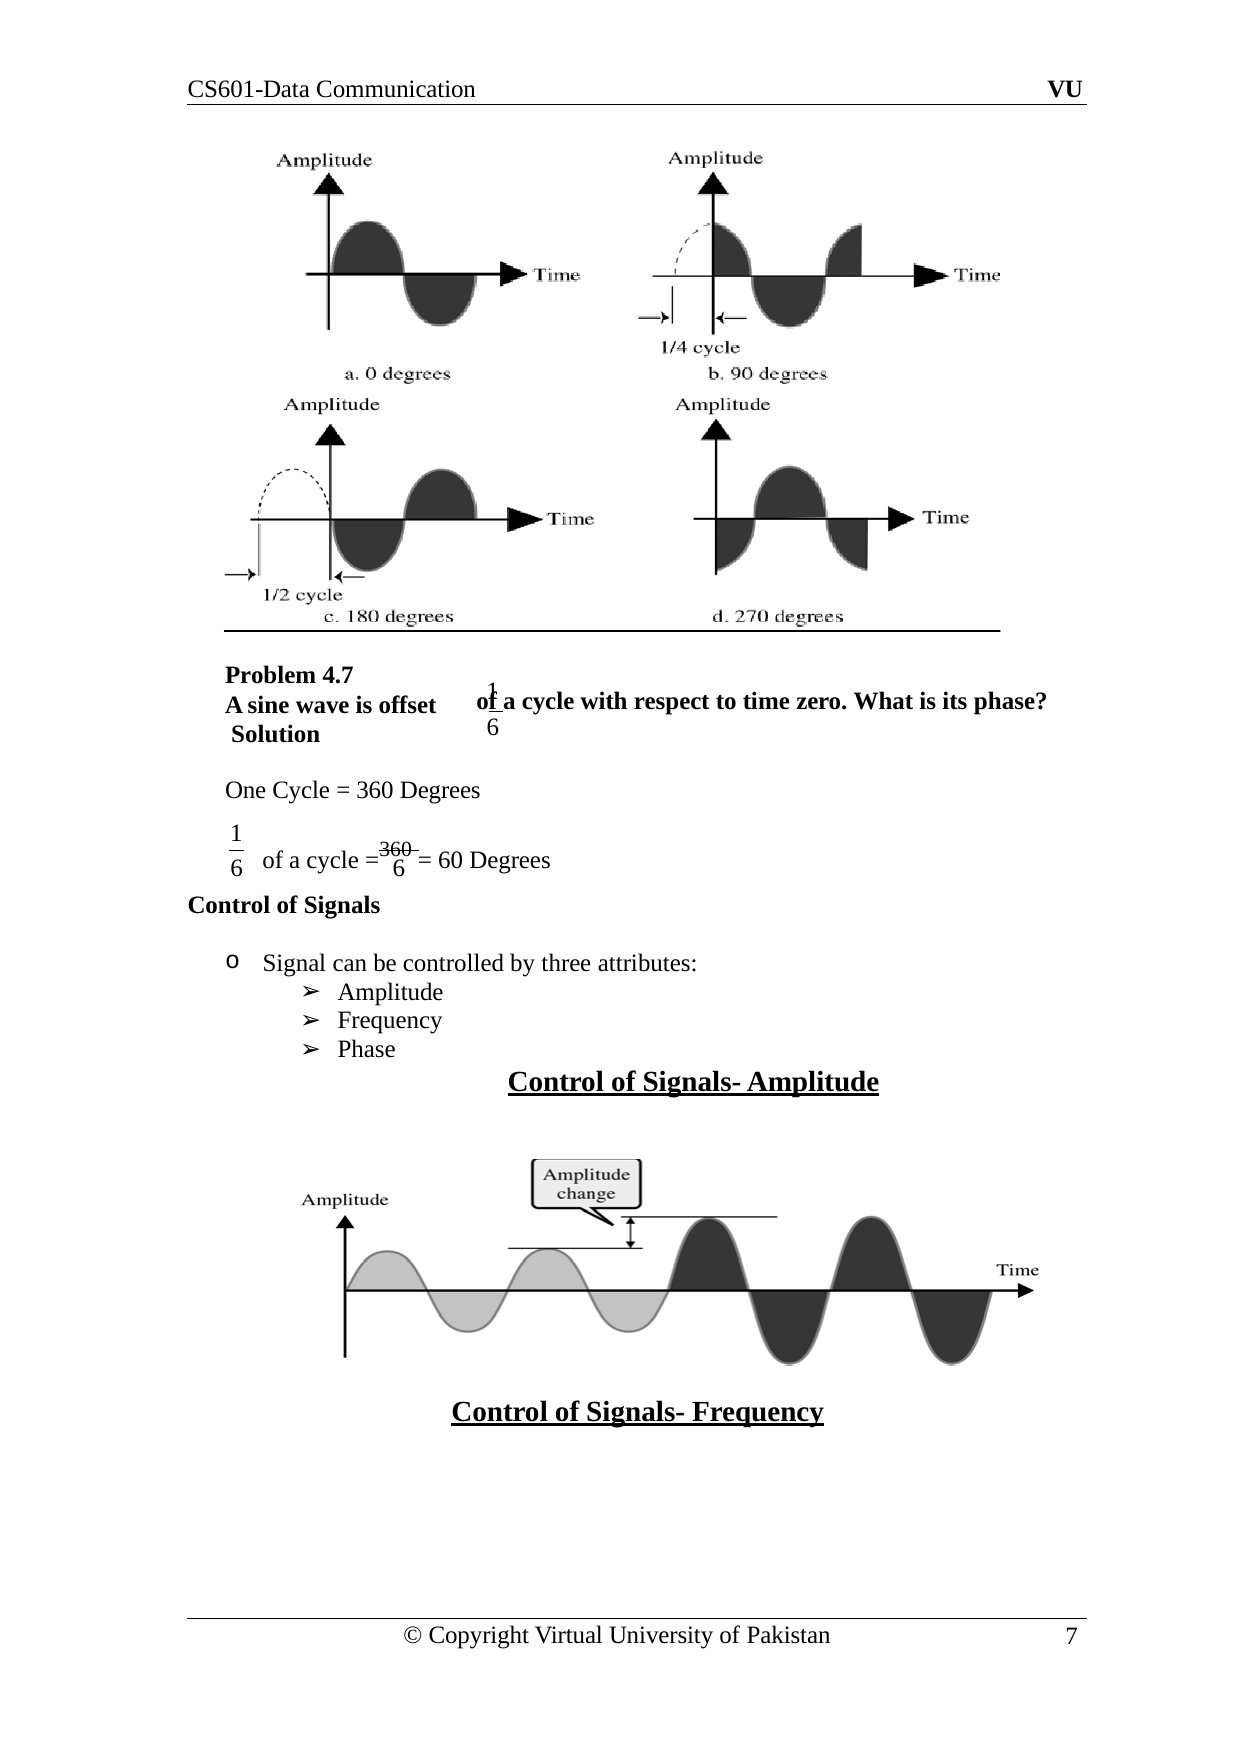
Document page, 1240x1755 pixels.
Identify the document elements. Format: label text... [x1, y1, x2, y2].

text_box Control of Signals- Frequency [449, 1392, 829, 1428]
text_box of a cycle =360 = 60 Degrees [260, 831, 560, 877]
text_box 6 [390, 877, 408, 882]
text_box [223, 149, 1001, 632]
text_box [300, 1159, 1039, 1366]
text_box 1 [484, 675, 502, 687]
text_box of a cycle with respect to time zero. What is its phase? 6 [474, 687, 1052, 741]
text_box Control of Signals Signal can be controlled by three attributes: Amplitude Frequency Phase Control of Signals- Amplitude [185, 888, 885, 1098]
slide_number 7 [1048, 1621, 1095, 1755]
text_box Problem 4.7 A sine wave is offset Solution [222, 658, 441, 748]
text_box CS601-Data Communication [185, 72, 481, 103]
text_box 1 6 [228, 816, 246, 882]
text_box One Cycle = 360 Degrees [222, 773, 486, 804]
text_box VU [1045, 72, 1086, 103]
footer © Copyright Virtual University of Pakistan [401, 1621, 840, 1755]
